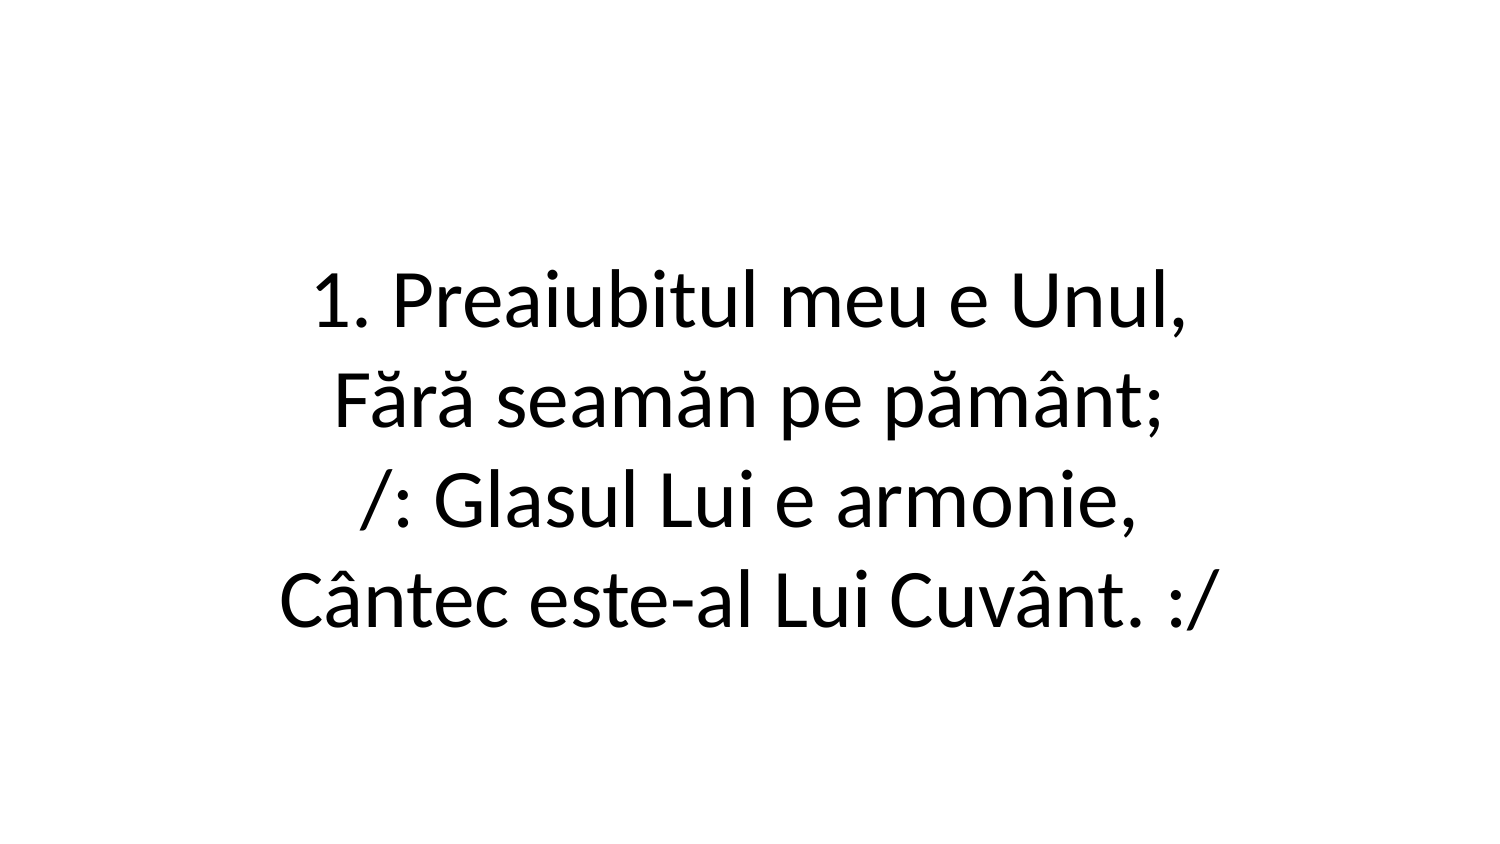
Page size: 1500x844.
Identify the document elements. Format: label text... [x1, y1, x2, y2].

text_box 1. Preaiubitul meu e Unul, Fără seamăn pe pământ; /: Glasul Lui e armonie, Cântec este-al Lui Cuvânt. :/ [264, 192, 1236, 652]
